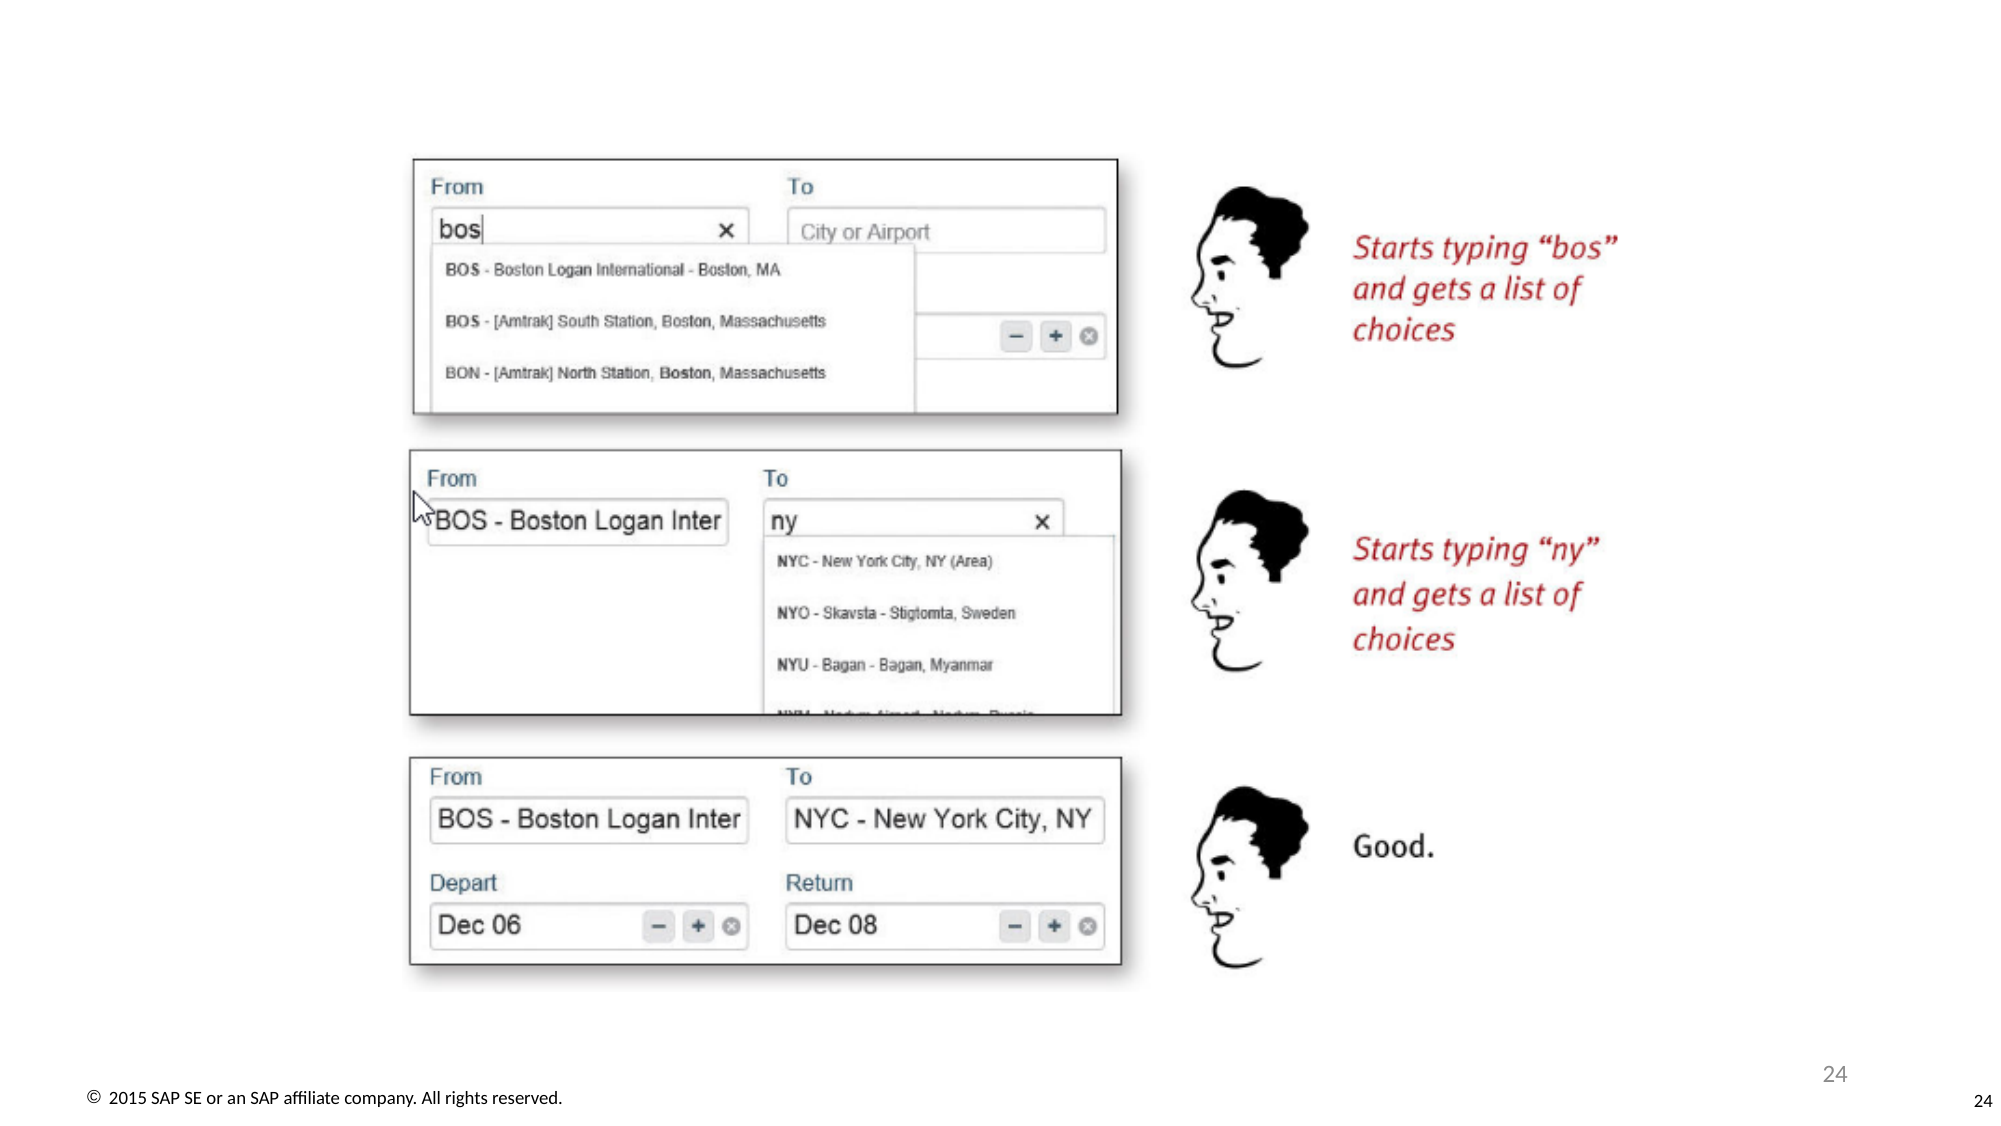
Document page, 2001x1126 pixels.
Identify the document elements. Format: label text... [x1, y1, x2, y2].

slide_number 24 [1412, 1042, 1863, 1103]
picture [402, 133, 1670, 992]
